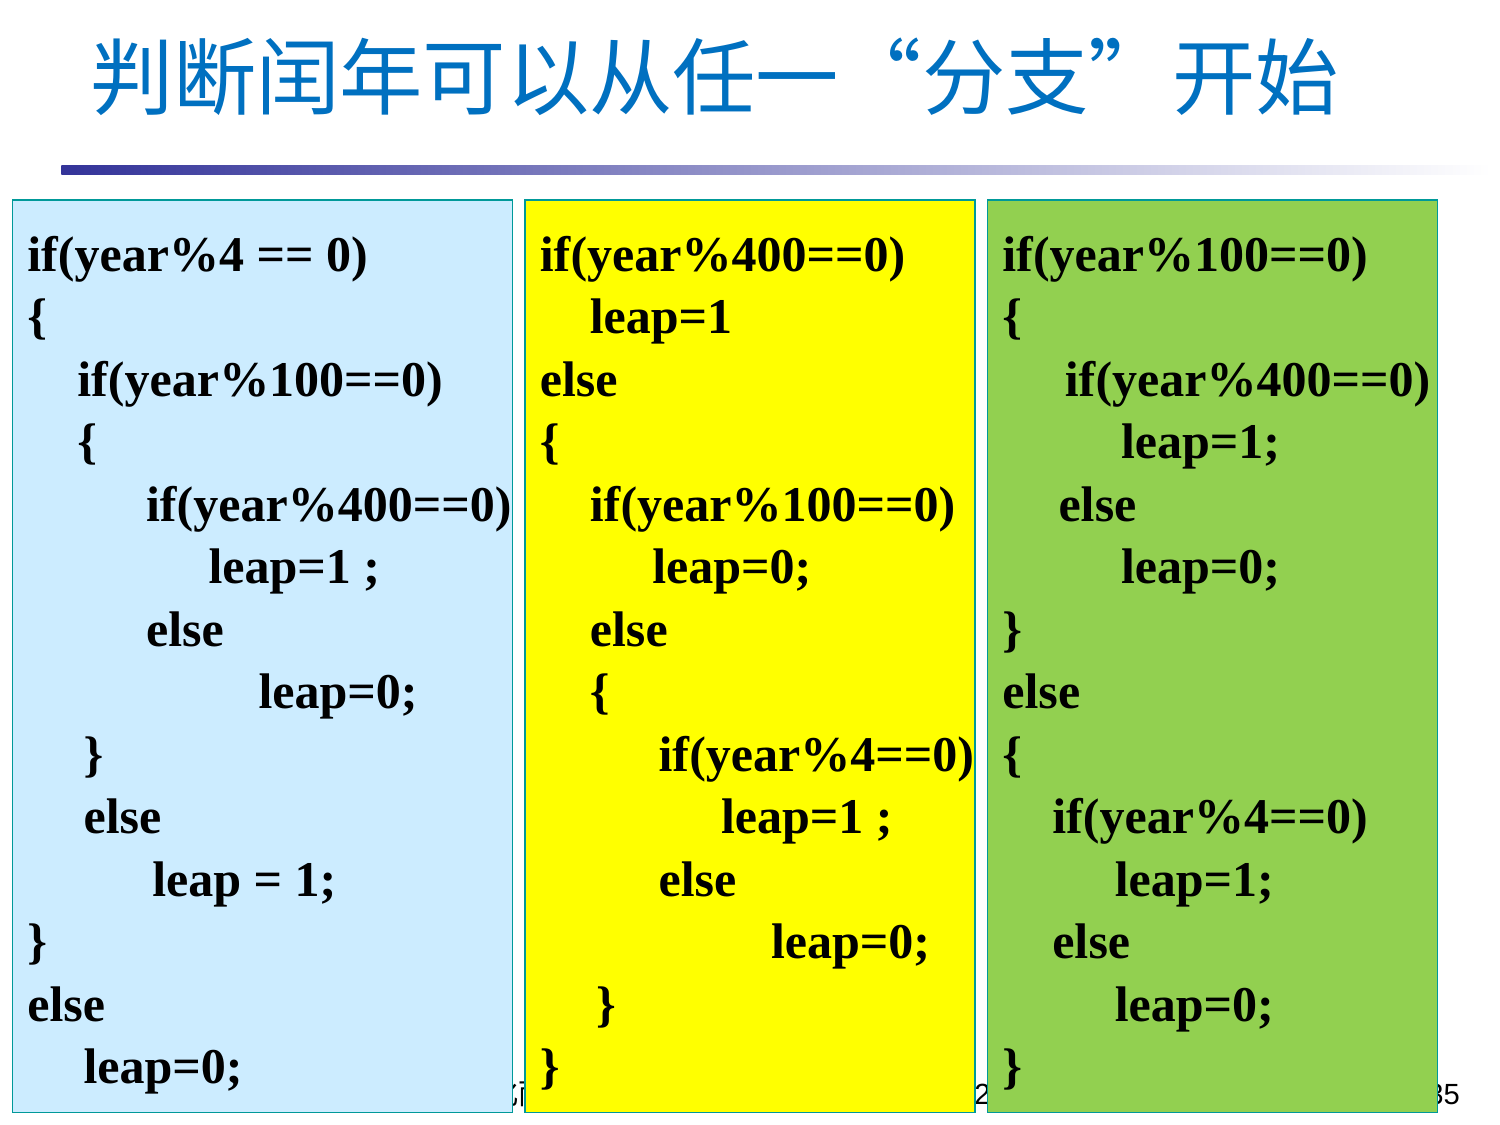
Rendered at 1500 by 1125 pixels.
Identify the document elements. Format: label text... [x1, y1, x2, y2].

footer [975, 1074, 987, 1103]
title 判断闰年可以从任一“分支”开始 [75, 24, 1475, 125]
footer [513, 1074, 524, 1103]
text_box if(year%100==0) { if(year%400==0) leap=1; else leap=0; } else { if(year%4==0) leap=1; else leap=0; } [987, 199, 1438, 1113]
text_box if(year%4 == 0) { if(year%100==0) { if(year%400==0) leap=1 ; else leap=0; } else leap = 1; } else leap=0; [12, 199, 513, 1113]
slide_number 5/35 [1438, 1074, 1476, 1103]
text_box if(year%400==0) leap=1 else { if(year%100==0) leap=0; else { if(year%4==0) leap=1 ; else leap=0; } } [524, 199, 975, 1113]
